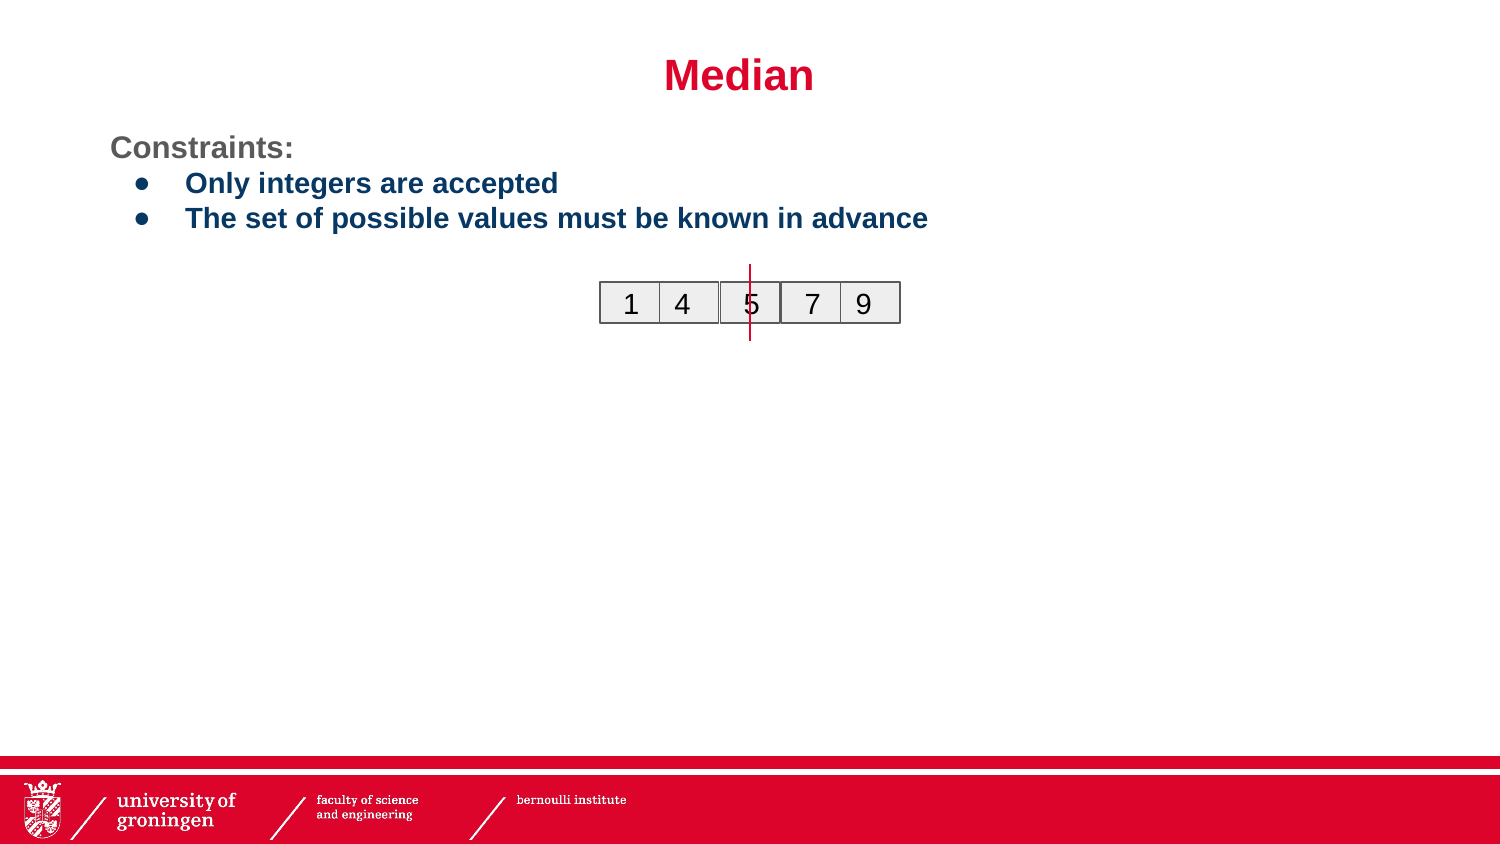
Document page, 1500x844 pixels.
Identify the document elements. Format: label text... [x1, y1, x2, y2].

text_box [0, 757, 1500, 769]
text_box Median [648, 31, 852, 112]
text_box Constraints: Only integers are accepted The set of possible values must be known in advance [95, 112, 989, 250]
text_box [0, 775, 1500, 844]
text_box [903, 769, 1498, 775]
picture [23, 779, 656, 840]
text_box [599, 263, 901, 342]
